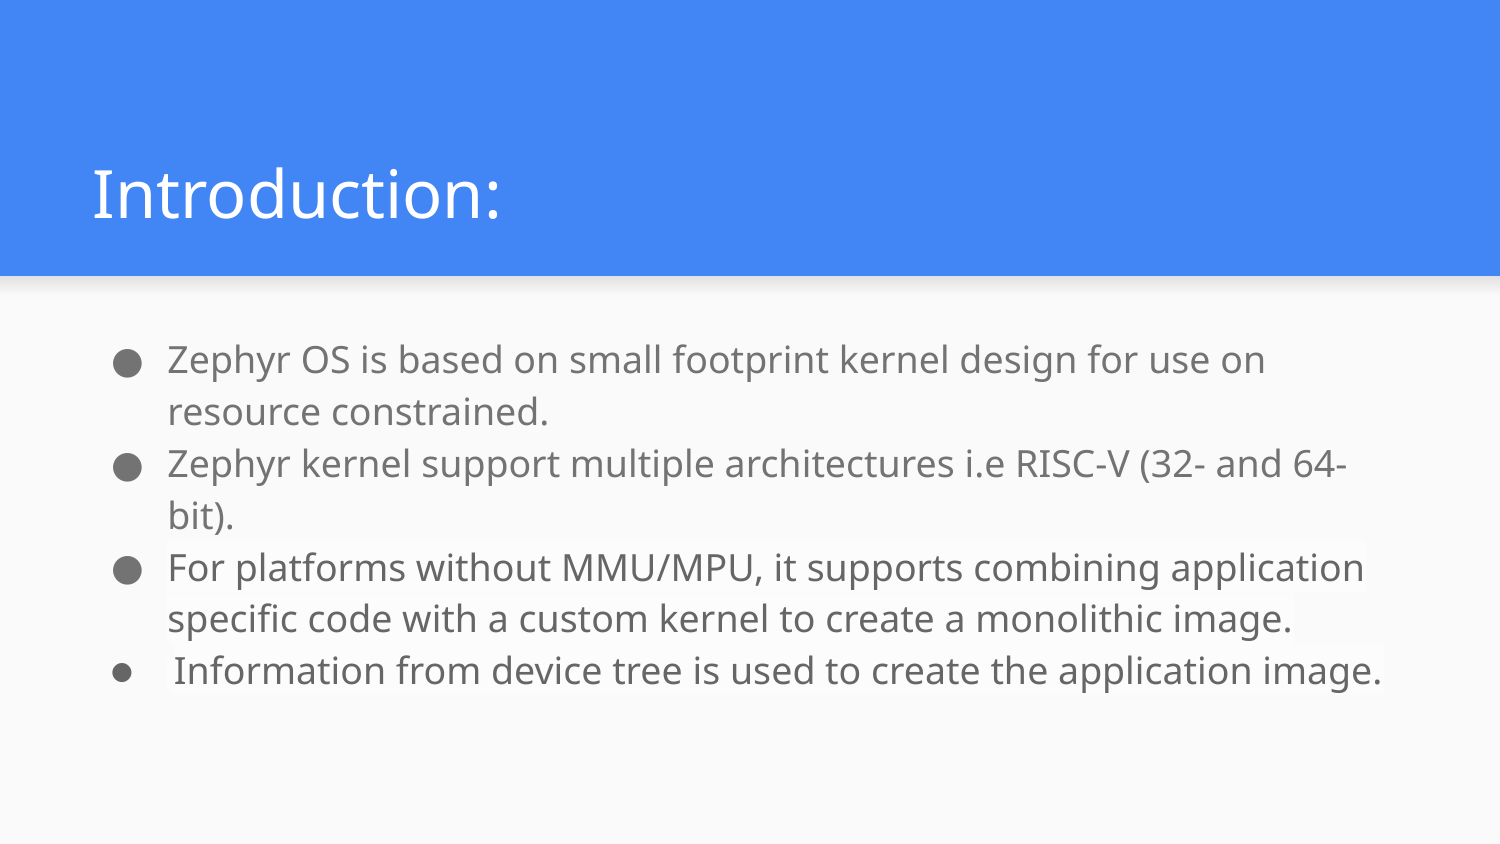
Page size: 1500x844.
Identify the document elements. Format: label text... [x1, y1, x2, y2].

list Zephyr OS is based on small footprint kernel design for use on resource constrained. Zephyr kernel support multiple architectures i.e RISC-V (32- and 64-bit). For platforms without MMU/MPU, it supports combining application specific code with a custom kernel to create a monolithic image. Information from device tree is used to create the application image. [77, 314, 1427, 760]
title Introduction: [77, 121, 1427, 248]
